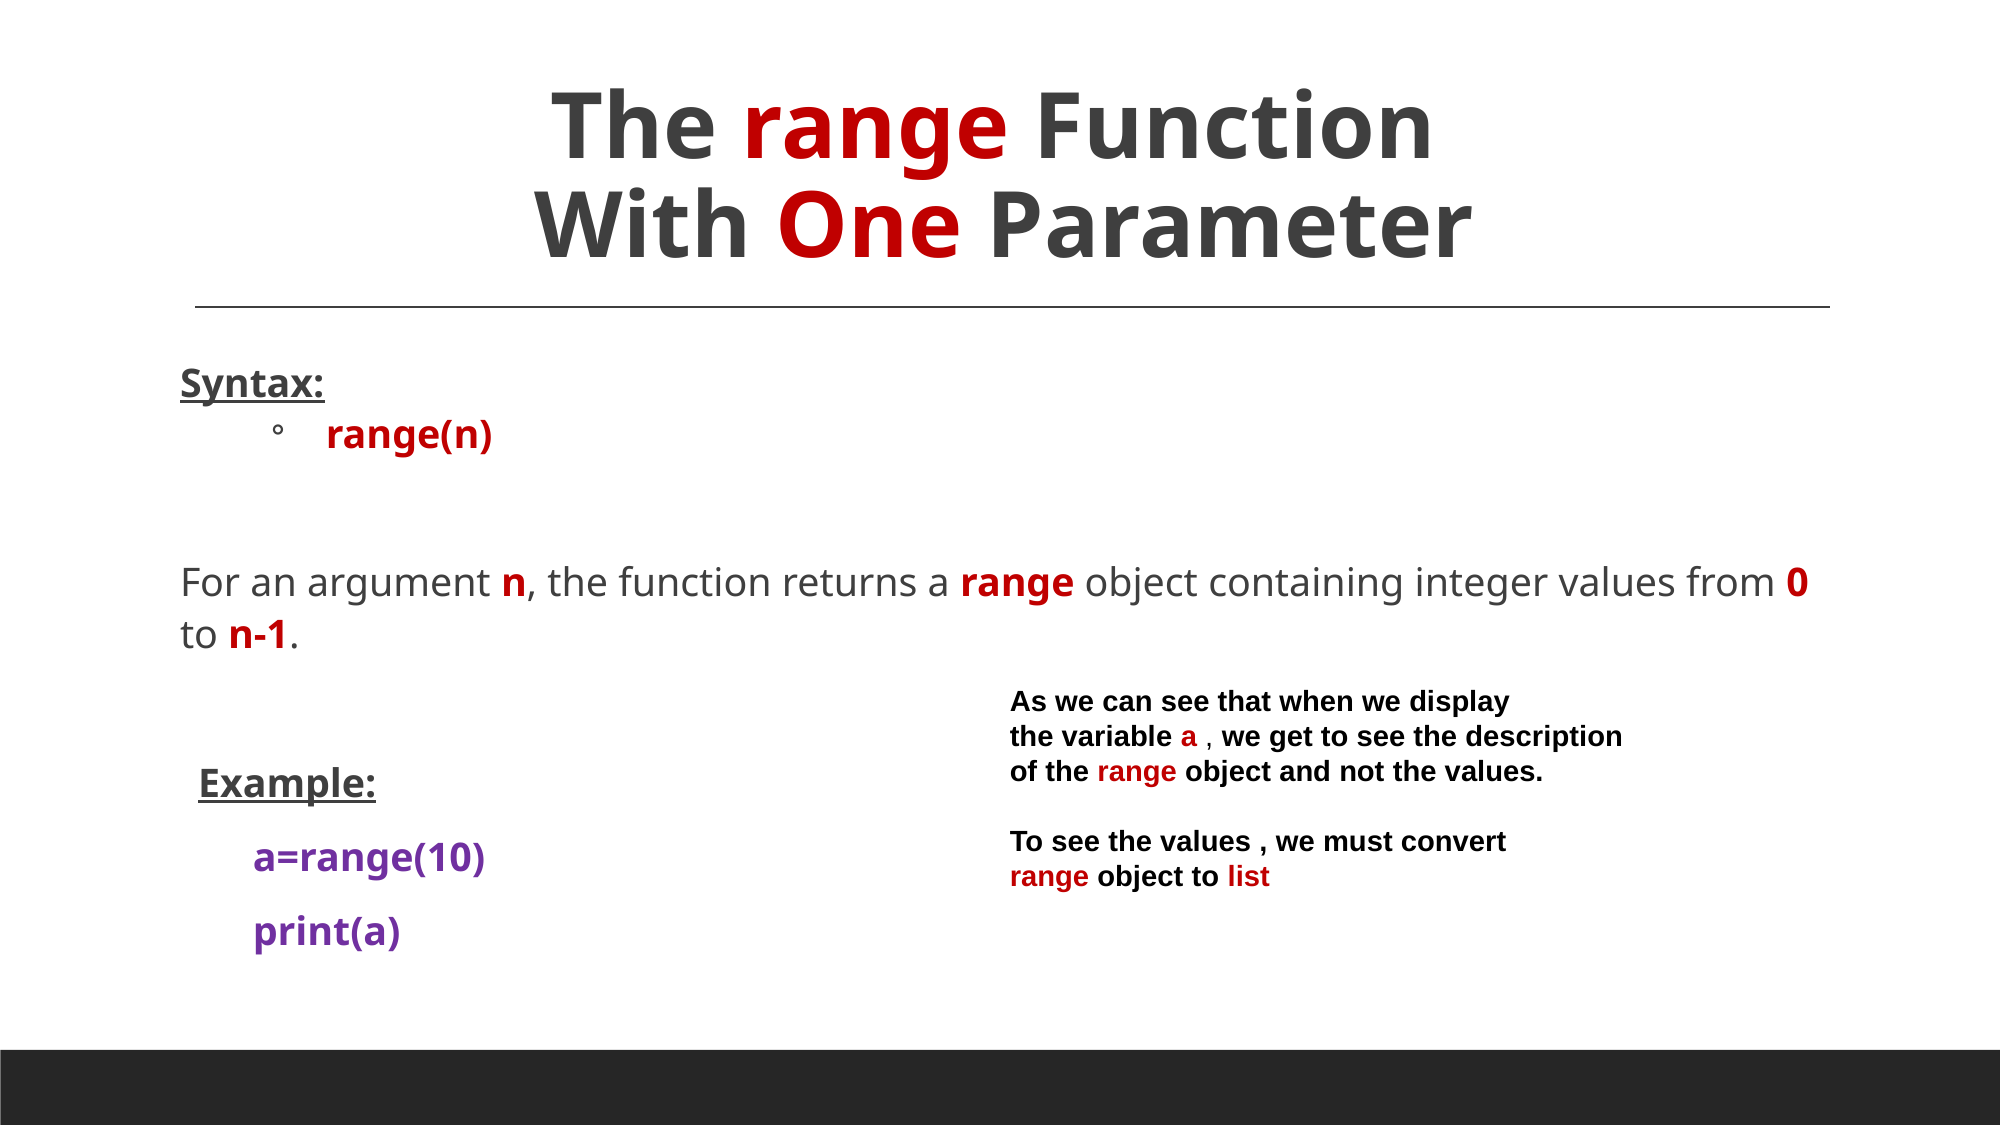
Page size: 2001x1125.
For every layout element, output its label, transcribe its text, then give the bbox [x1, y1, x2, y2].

title The range Function With One Parameter [180, 47, 1830, 285]
text_box Syntax: range(n) For an argument n, the function returns a range object containing integer values from 0 to n-1. Example: a=range(10) print(a) [179, 345, 1830, 963]
text_box As we can see that when we display the variable a , we get to see the description of the range object and not the values. To see the values , we must convert range object to list [995, 674, 1639, 900]
